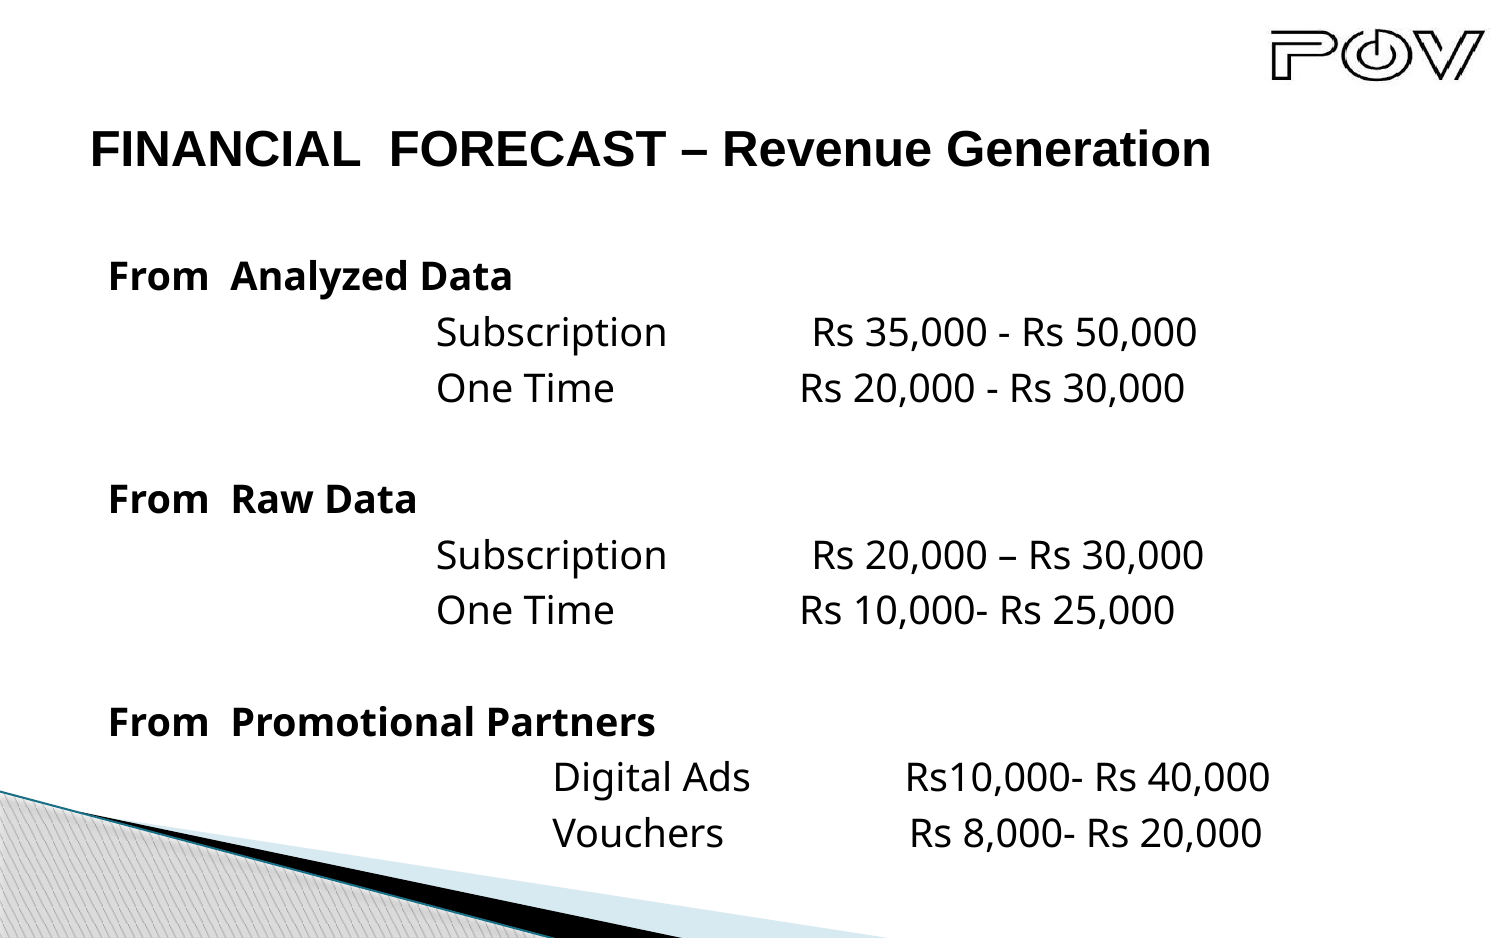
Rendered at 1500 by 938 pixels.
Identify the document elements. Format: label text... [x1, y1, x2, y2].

picture [1257, 0, 1500, 144]
list From Analyzed Data Subscription Rs 35,000 - Rs 50,000 One Time Rs 20,000 - Rs 30,000 From Raw Data Subscription Rs 20,000 – Rs 30,000 One Time Rs 10,000- Rs 25,000 From Promotional Partners Digital Ads Rs10,000- Rs 40,000 Vouchers Rs 8,000- Rs 20,000 [75, 243, 1463, 894]
title FINANCIAL FORECAST – Revenue Generation [75, 83, 1288, 209]
